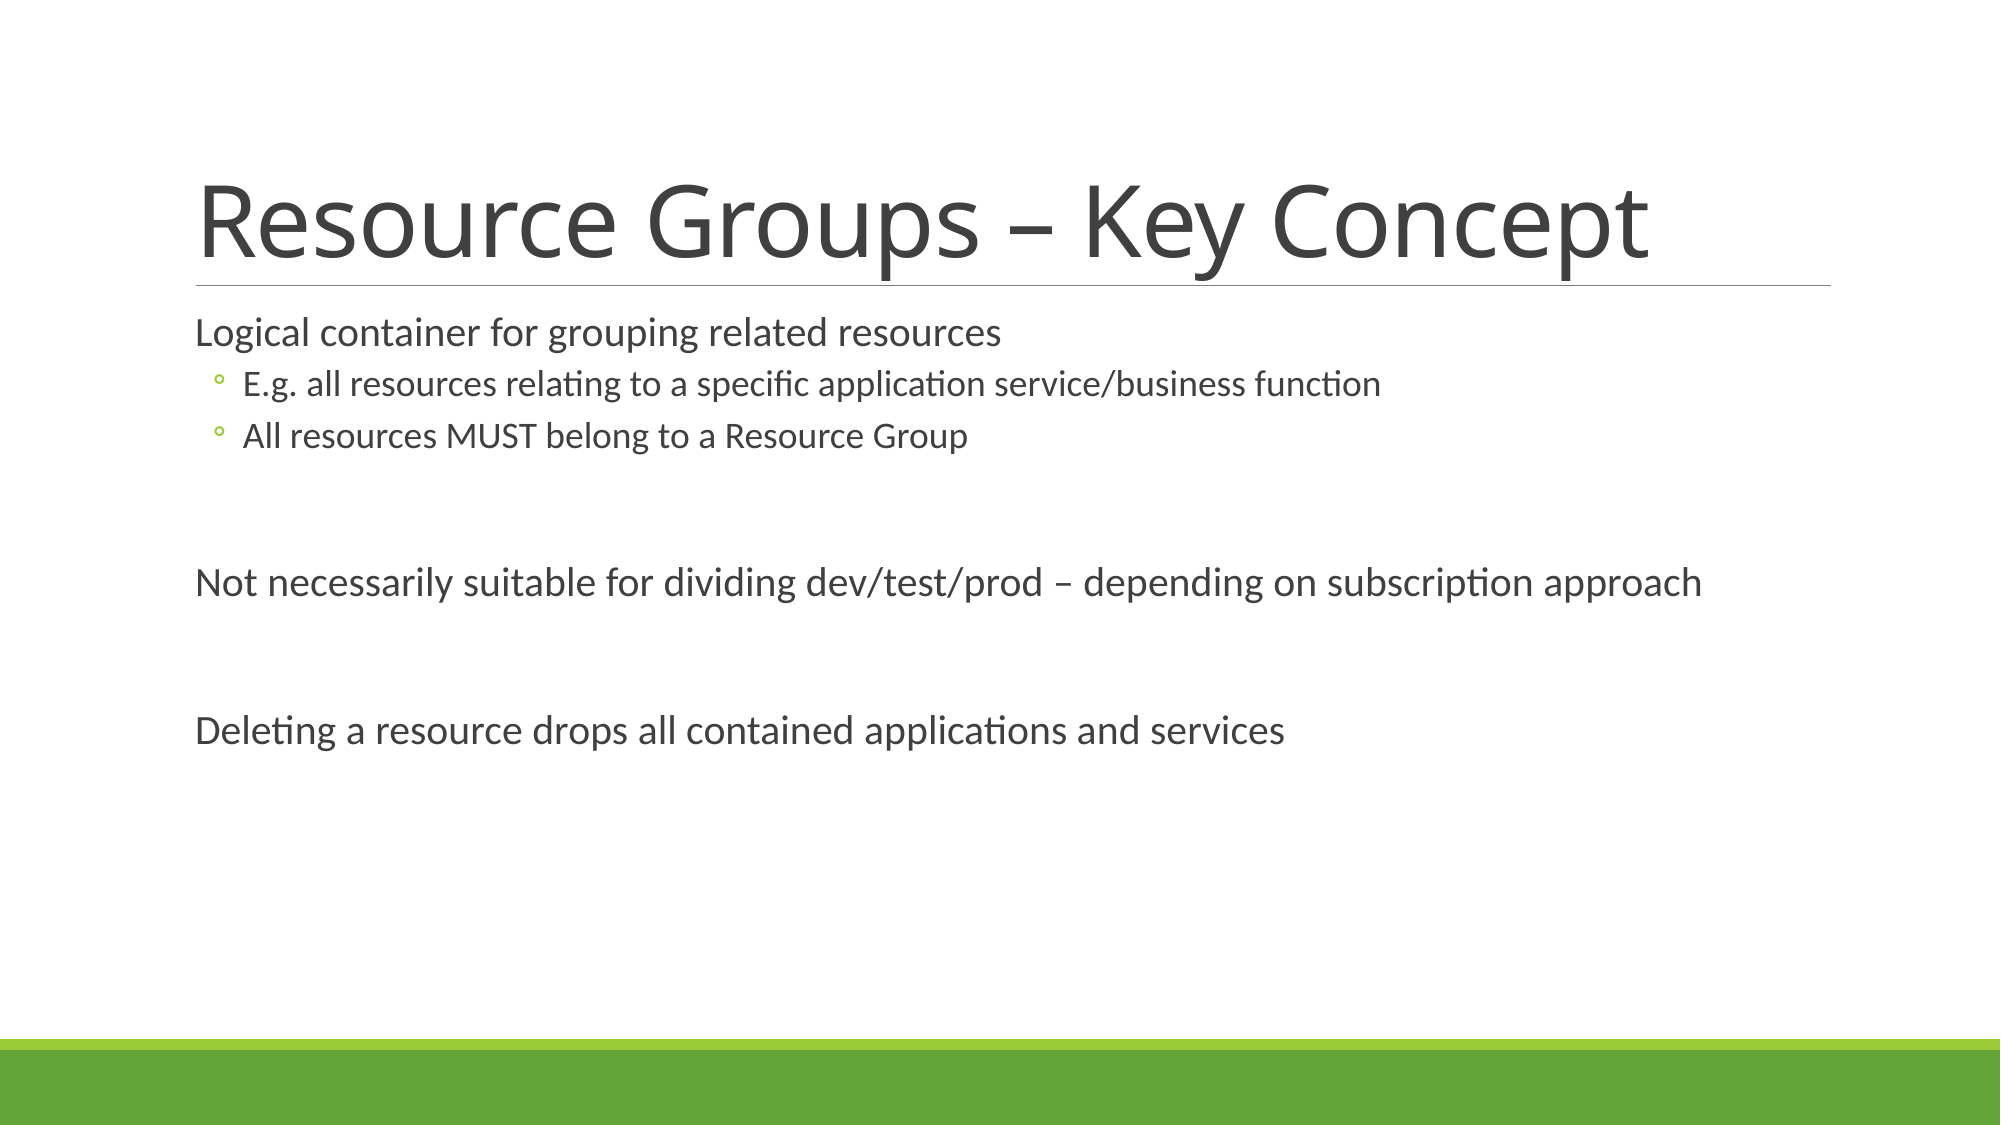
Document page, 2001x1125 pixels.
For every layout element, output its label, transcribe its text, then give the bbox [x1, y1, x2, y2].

list Logical container for grouping related resources E.g. all resources relating to a specific application service/business function All resources MUST belong to a Resource Group Not necessarily suitable for dividing dev/test/prod – depending on subscription approach Deleting a resource drops all contained applications and services [180, 302, 1830, 963]
title Resource Groups – Key Concept [180, 47, 1830, 285]
